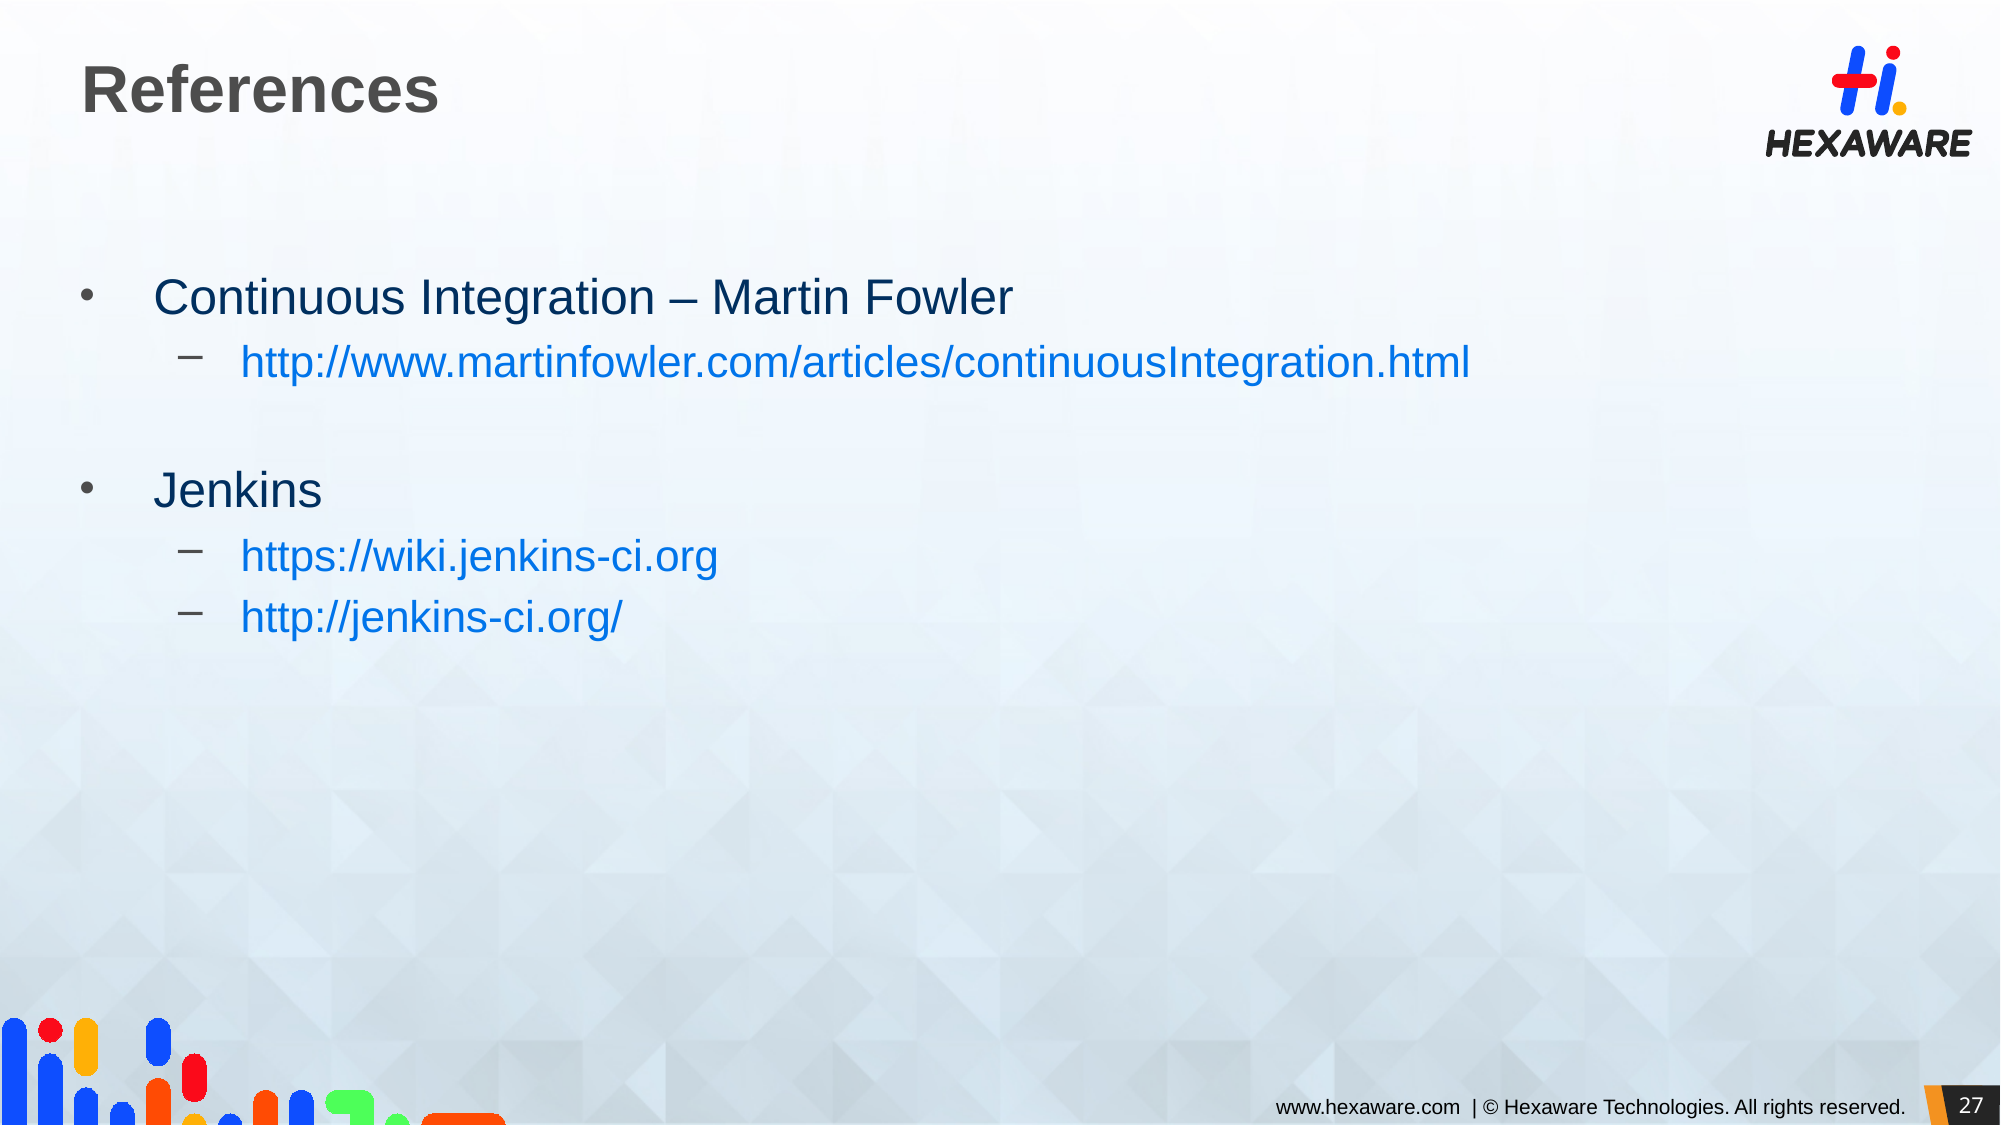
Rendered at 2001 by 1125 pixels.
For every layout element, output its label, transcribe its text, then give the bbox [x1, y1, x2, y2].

title References [70, 35, 1521, 136]
picture [0, 0, 2001, 1125]
list Continuous Integration – Martin Fowler http://www.martinfowler.com/articles/continuousIntegration.html Jenkins https://wiki.jenkins-ci.org http://jenkins-ci.org/ [67, 258, 1933, 1062]
